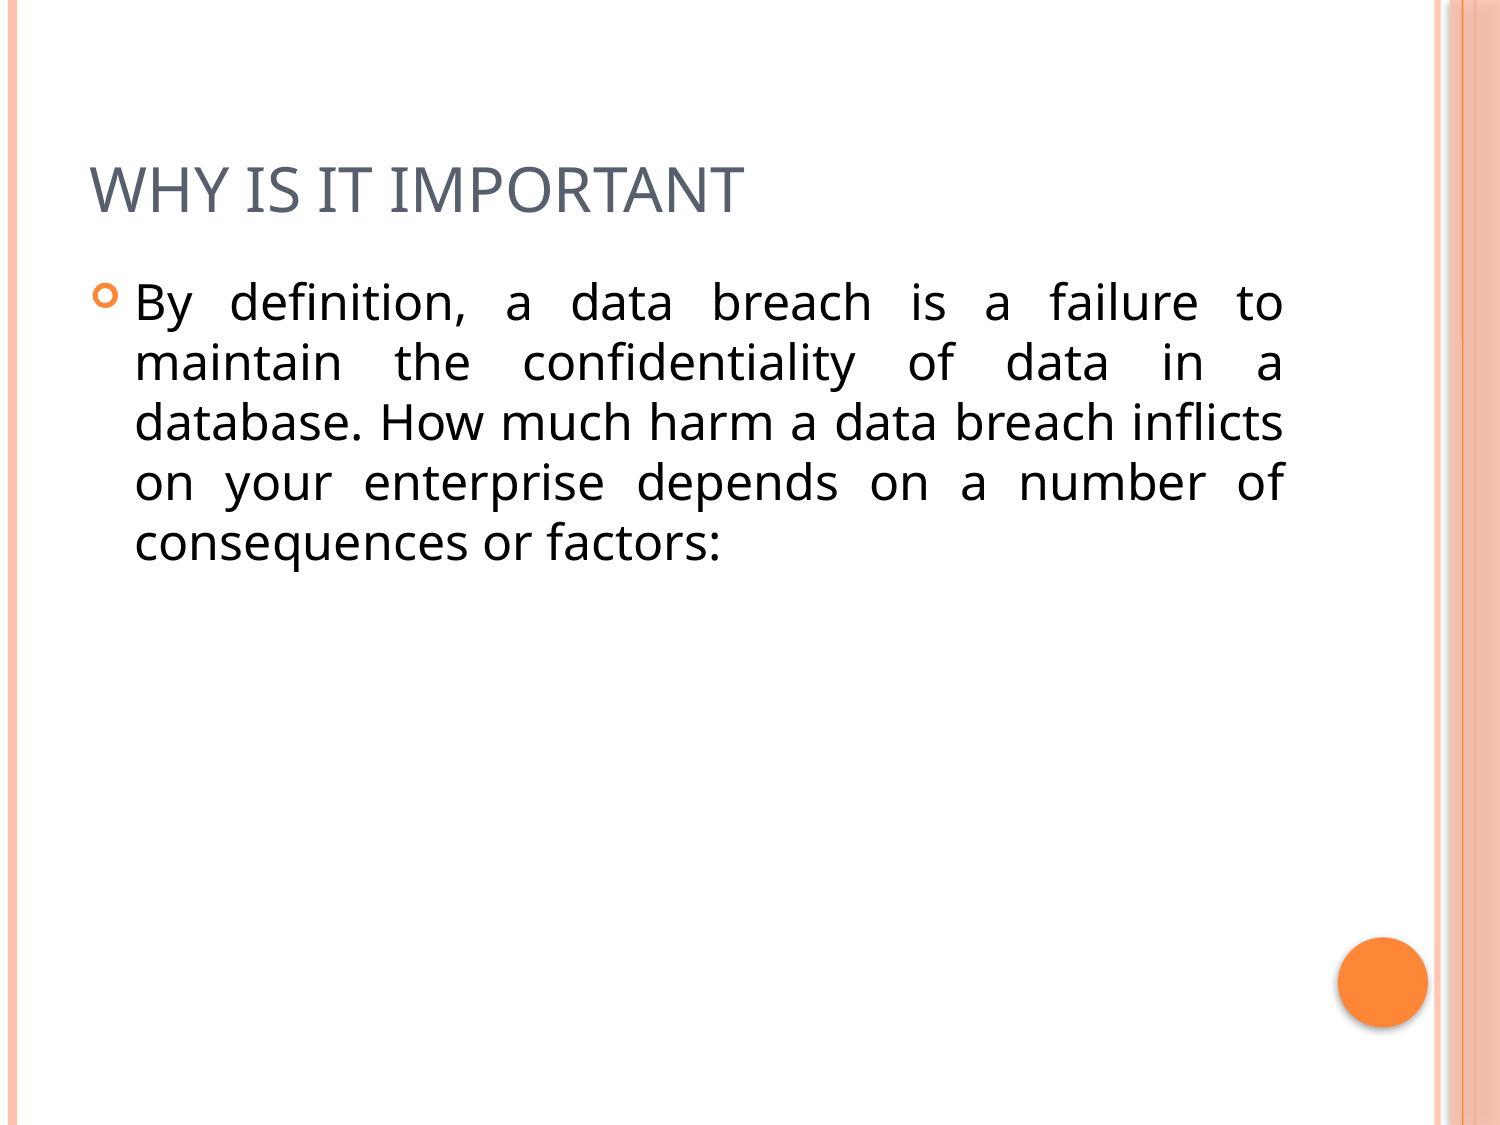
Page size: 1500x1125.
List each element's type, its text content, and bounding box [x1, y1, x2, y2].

list By definition, a data breach is a failure to maintain the confidentiality of data in a database. How much harm a data breach inflicts on your enterprise depends on a number of consequences or factors: [75, 262, 1300, 1062]
title Why is it important [75, 45, 1300, 233]
